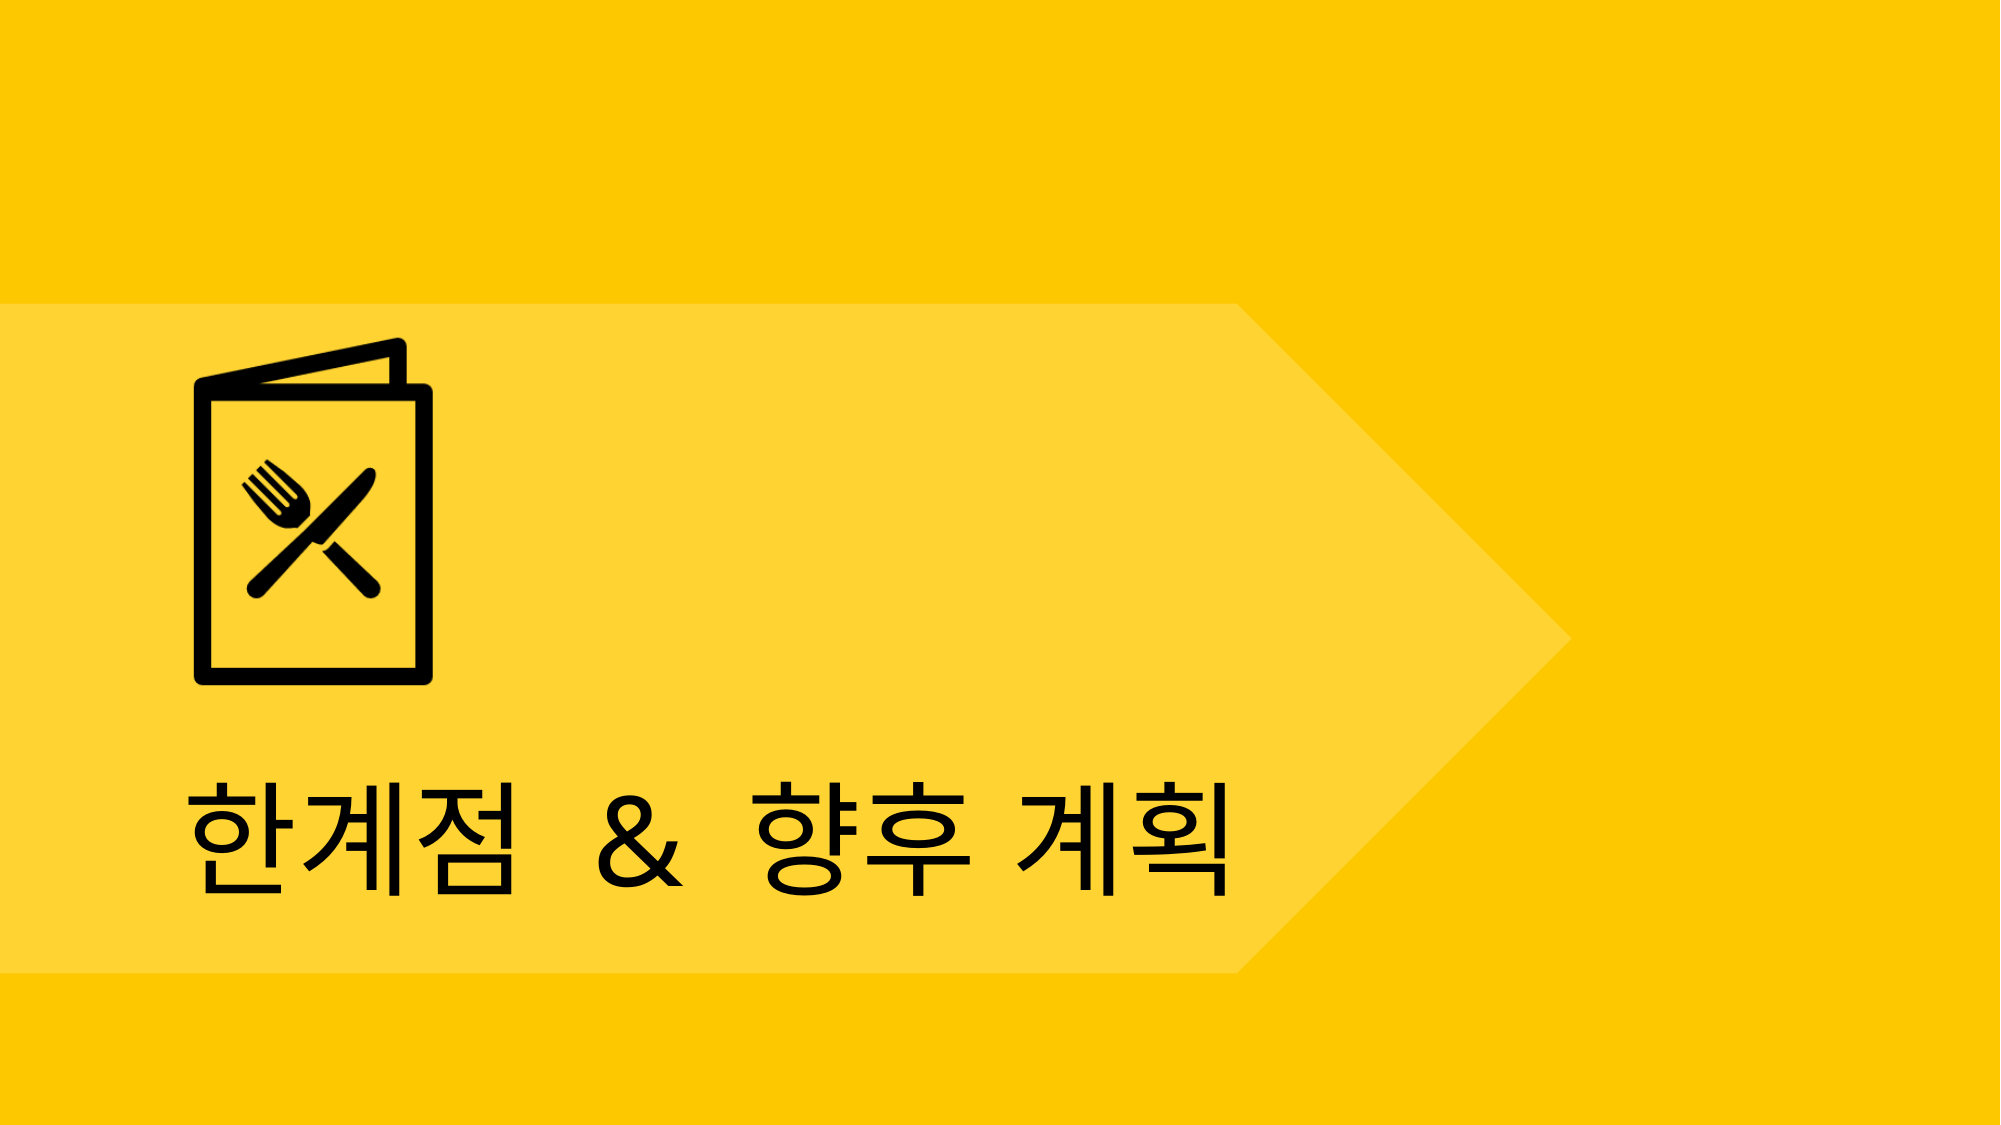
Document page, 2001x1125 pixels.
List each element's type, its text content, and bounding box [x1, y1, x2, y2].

text_box [524, 303, 1386, 452]
title 한계점 & 향후 계획 [167, 452, 1893, 921]
text_box [0, 303, 1290, 974]
picture [107, 303, 524, 721]
